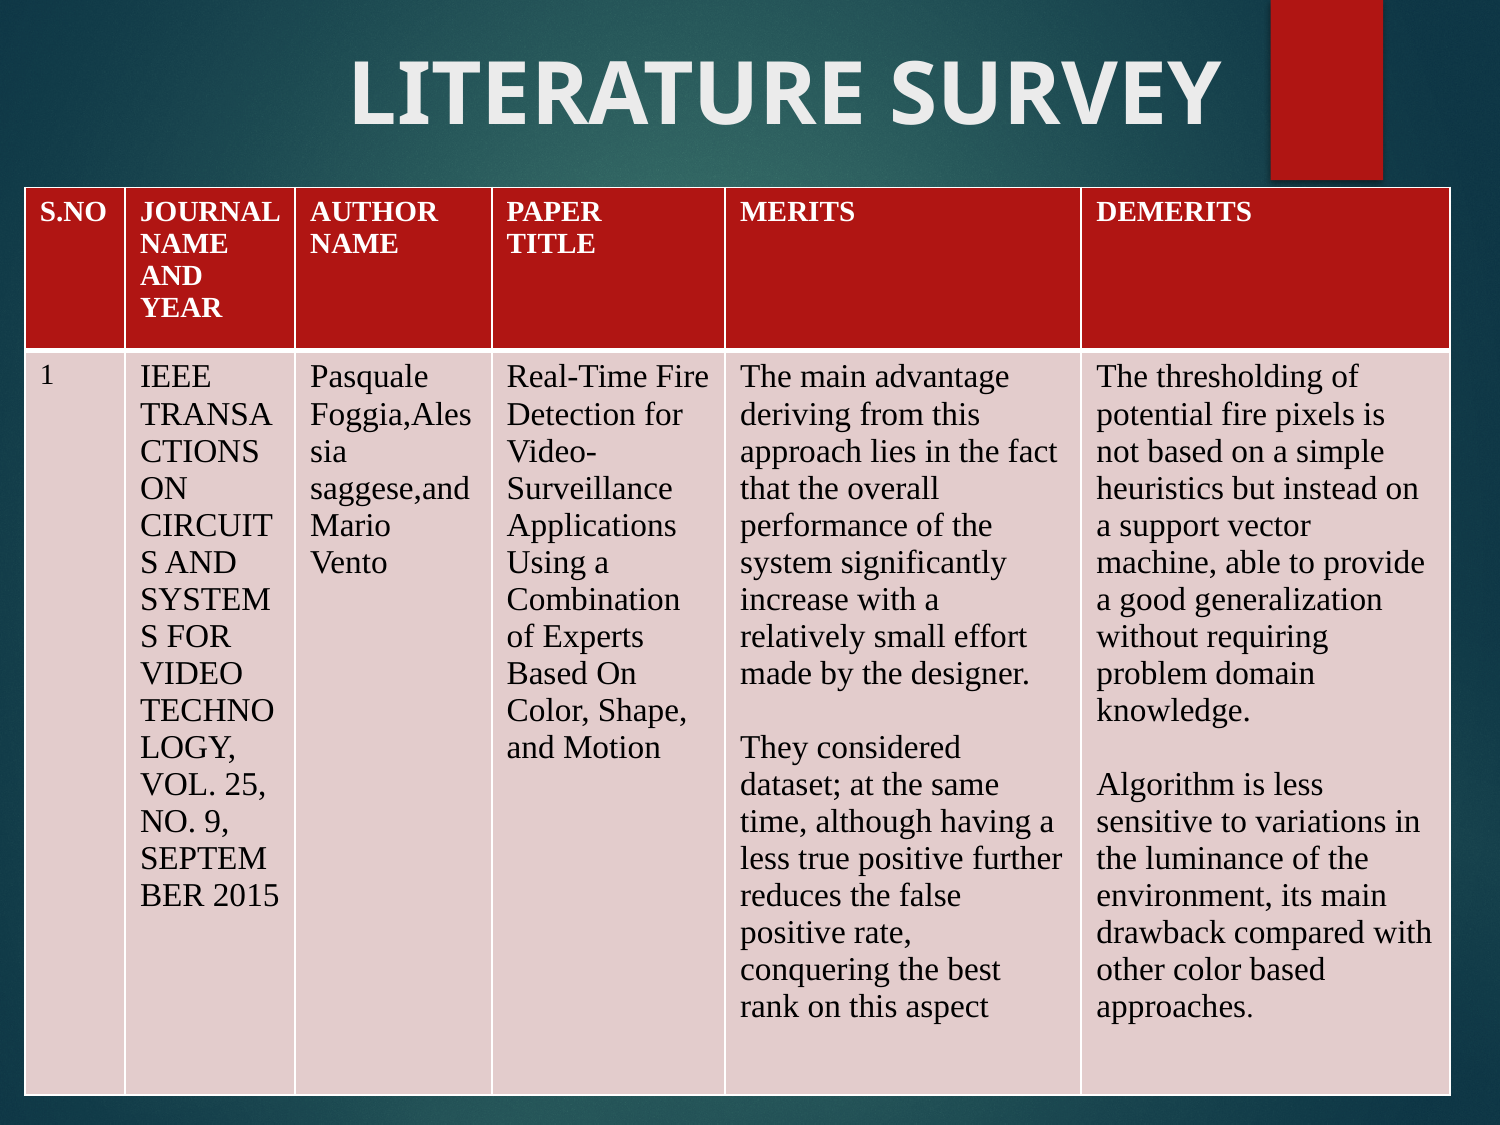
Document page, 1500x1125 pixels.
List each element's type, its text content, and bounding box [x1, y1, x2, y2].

table_cell Pasquale Foggia,Alessia saggese,and Mario Vento [296, 353, 491, 1094]
table_cell 1 [26, 353, 124, 1094]
table_cell IEEE TRANSACTIONS ON CIRCUITS AND SYSTEMS FOR VIDEO TECHNOLOGY, VOL. 25, NO. 9, SEPTEMBER 2015 [126, 353, 294, 1094]
table_header PAPER TITLE [493, 188, 724, 348]
table_header S.NO [26, 188, 124, 348]
title LITERATURE SURVEY [287, 29, 1269, 175]
table_header MERITS [726, 188, 1080, 348]
table_header DEMERITS [1082, 188, 1449, 348]
table_header AUTHOR NAME [296, 188, 491, 348]
table_cell The main advantage deriving from this approach lies in the fact that the overall performance of the system significantly increase with a relatively small effort made by the designer. They considered dataset; at the same time, although having a less true positive further reduces the false positive rate, conquering the best rank on this aspect [726, 353, 1080, 1094]
table_cell Real-Time Fire Detection for Video-Surveillance Applications Using a Combination of Experts Based On Color, Shape, and Motion [493, 353, 724, 1094]
table_cell The thresholding of potential fire pixels is not based on a simple heuristics but instead on a support vector machine, able to provide a good generalization without requiring problem domain knowledge. Algorithm is less sensitive to variations in the luminance of the environment, its main drawback compared with other color based approaches. [1082, 353, 1449, 1094]
table_header JOURNAL NAME AND YEAR [126, 188, 294, 348]
